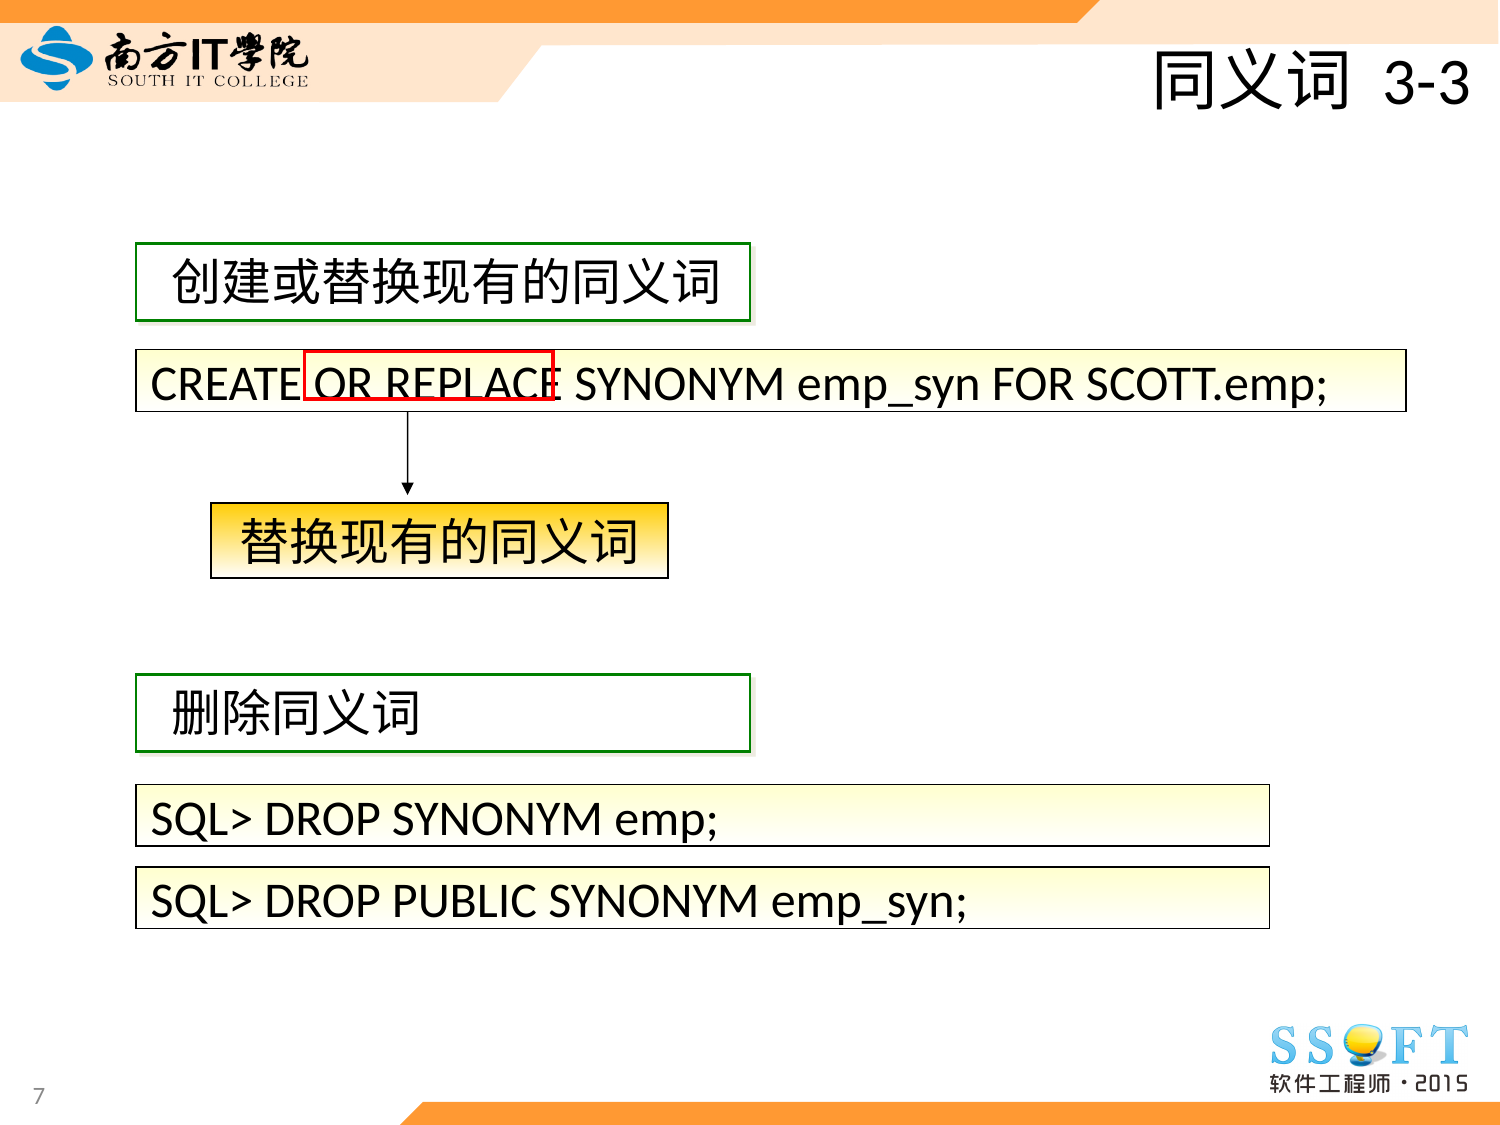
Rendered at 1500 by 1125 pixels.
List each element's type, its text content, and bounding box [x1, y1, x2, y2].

text_box 创建或替换现有的同义词 [135, 243, 750, 321]
text_box 替换现有的同义词 [211, 503, 668, 579]
text_box [304, 351, 554, 399]
text_box 删除同义词 [135, 674, 751, 752]
picture [0, 0, 328, 126]
text_box CREATE OR REPLACE SYNONYM emp_syn FOR SCOTT.emp; [135, 349, 1407, 412]
text_box SQL> DROP PUBLIC SYNONYM emp_syn; [135, 866, 1270, 929]
title 同义词 3-3 [608, 42, 1487, 114]
text_box SQL> DROP SYNONYM emp; [135, 784, 1270, 847]
text_box [401, 412, 414, 496]
slide_number 7 [17, 1065, 234, 1125]
